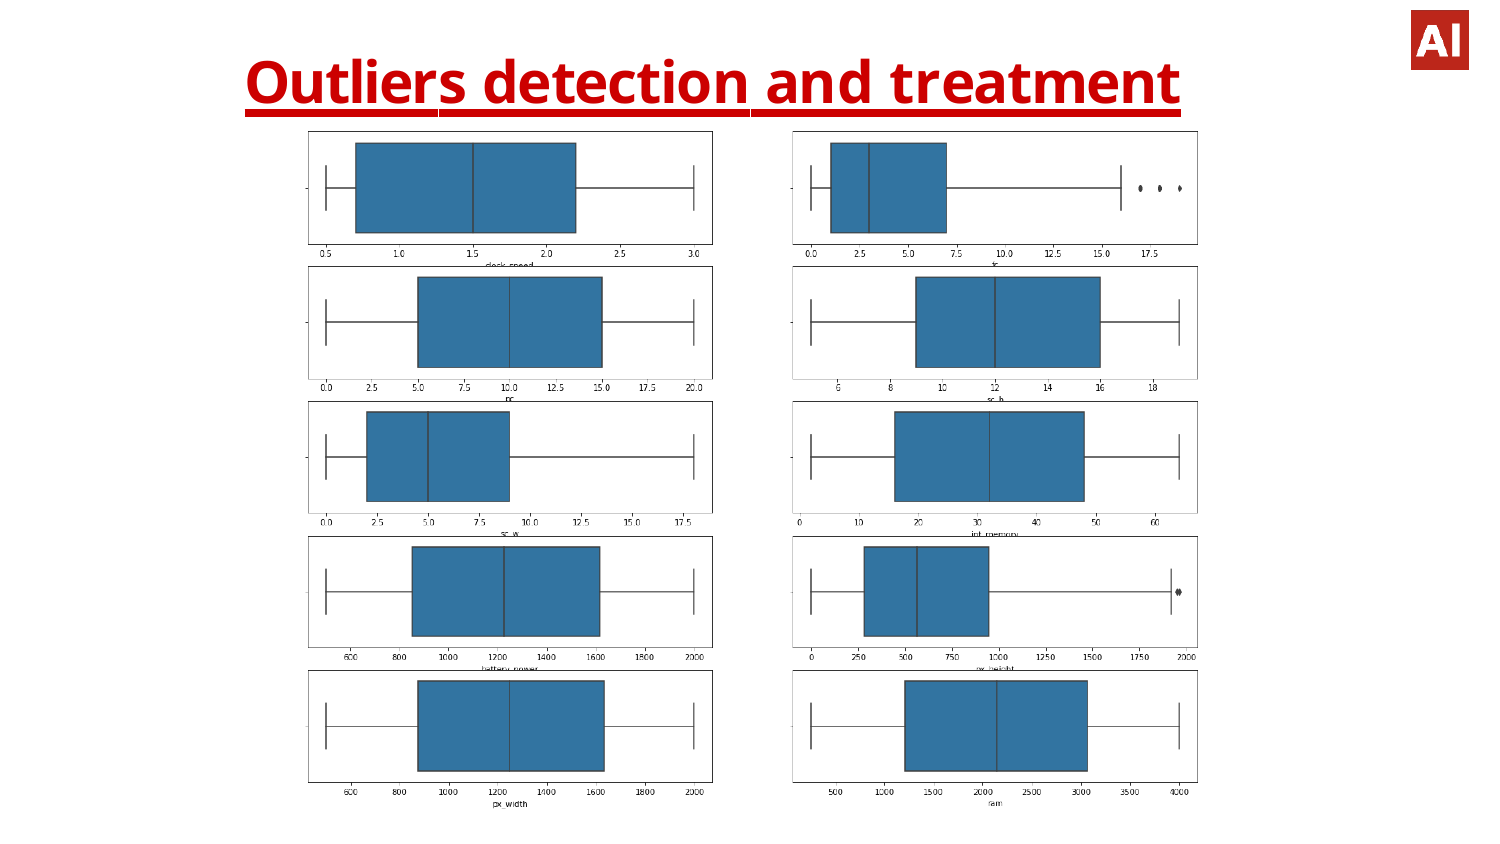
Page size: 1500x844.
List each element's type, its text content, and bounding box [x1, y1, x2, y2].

picture [1411, 10, 1469, 70]
title Outliers detection and treatment [242, 43, 1262, 187]
picture [304, 130, 1198, 809]
